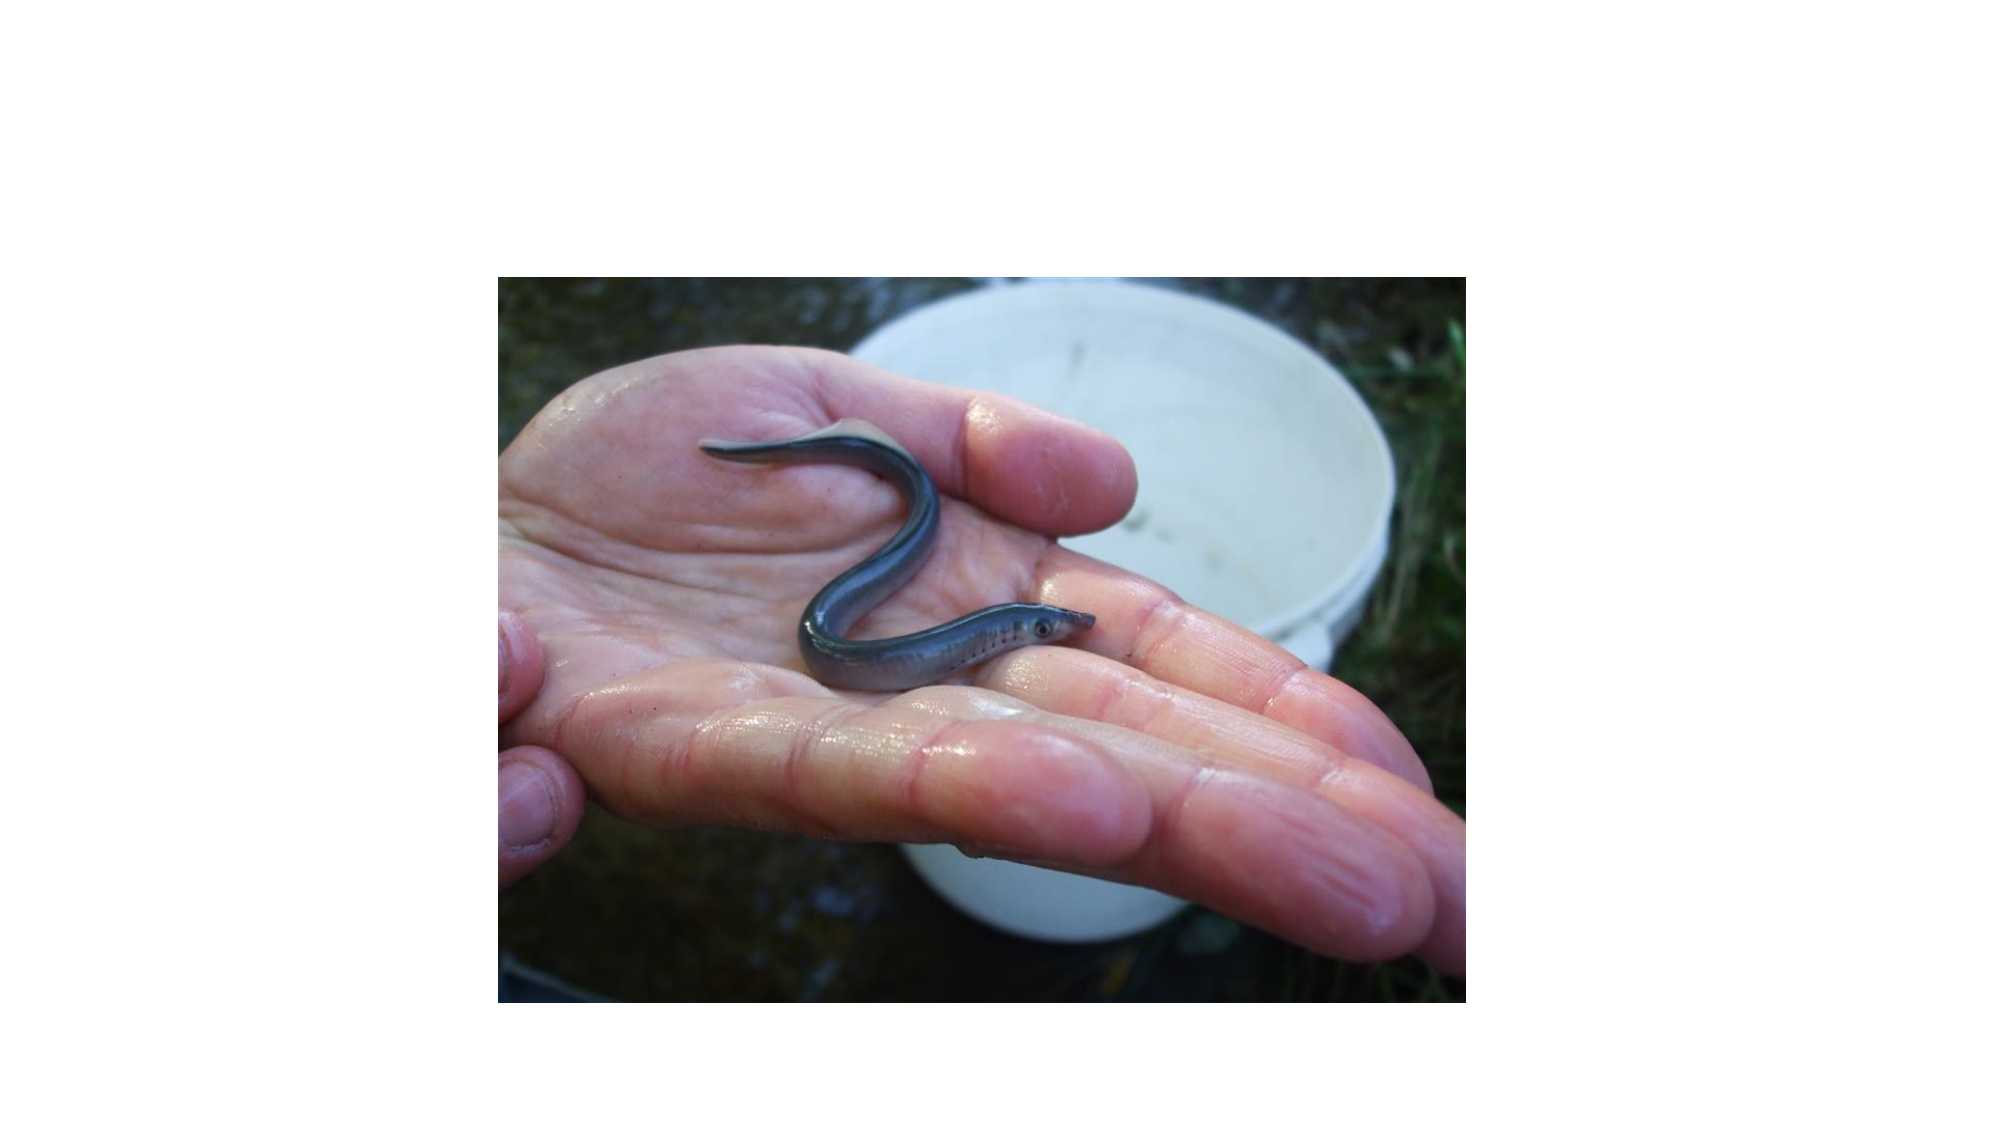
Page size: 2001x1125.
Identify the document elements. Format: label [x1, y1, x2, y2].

picture [498, 277, 1466, 1003]
